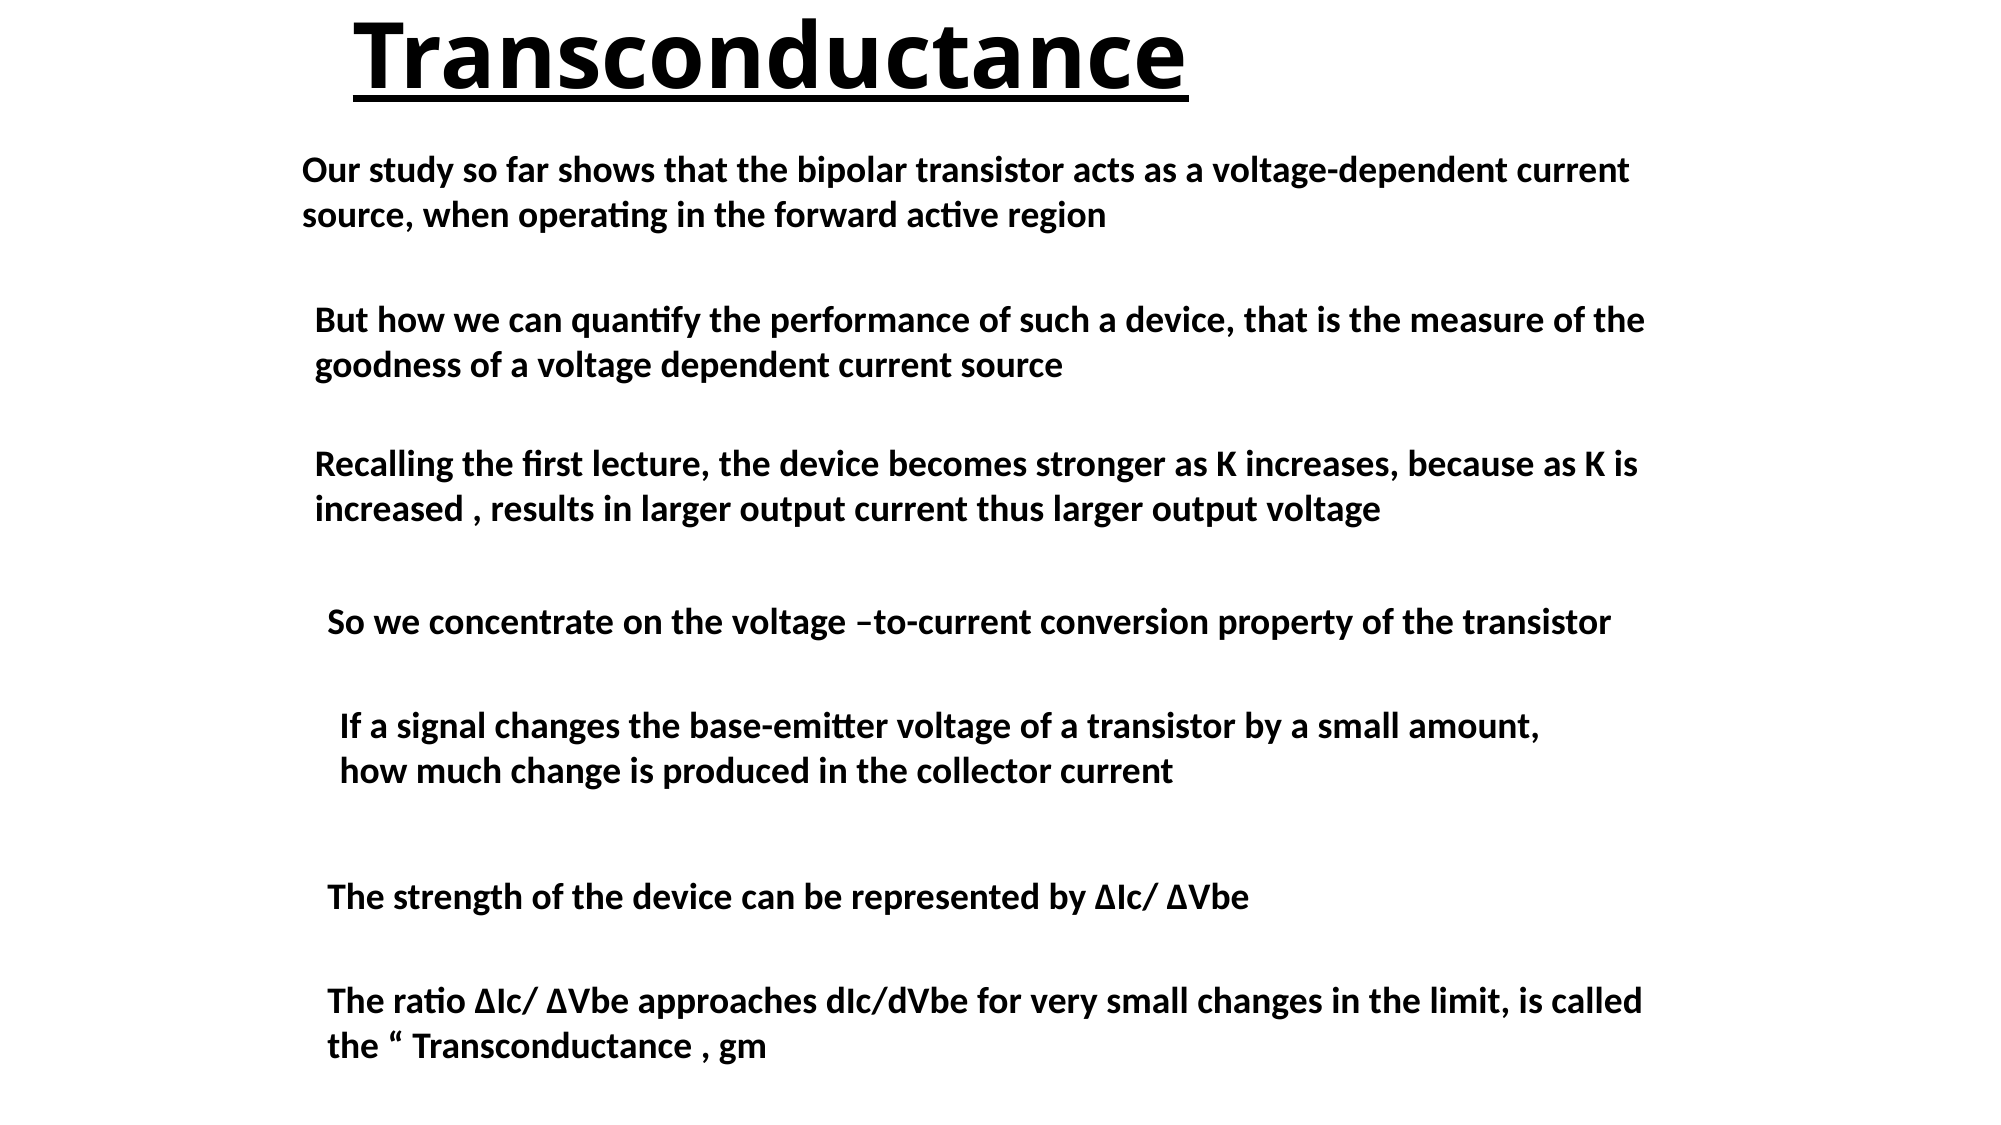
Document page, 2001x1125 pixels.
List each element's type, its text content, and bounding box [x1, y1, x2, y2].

text_box So we concentrate on the voltage –to-current conversion property of the transistor [312, 589, 1650, 650]
text_box But how we can quantify the performance of such a device, that is the measure of the goodness of a voltage dependent current source [300, 287, 1688, 393]
text_box If a signal changes the base-emitter voltage of a transistor by a small amount, how much change is produced in the collector current [324, 693, 1613, 799]
text_box Our study so far shows that the bipolar transistor acts as a voltage-dependent current source, when operating in the forward active region [287, 137, 1713, 243]
text_box The ratio ∆Ic/ ∆Vbe approaches dIc/dVbe for very small changes in the limit, is called the “ Transconductance , gm [312, 968, 1700, 1074]
title Transconductance [337, 0, 1688, 118]
text_box Recalling the first lecture, the device becomes stronger as K increases, because as K is increased , results in larger output current thus larger output voltage [300, 431, 1700, 537]
text_box The strength of the device can be represented by ∆Ic/ ∆Vbe [312, 864, 1275, 925]
